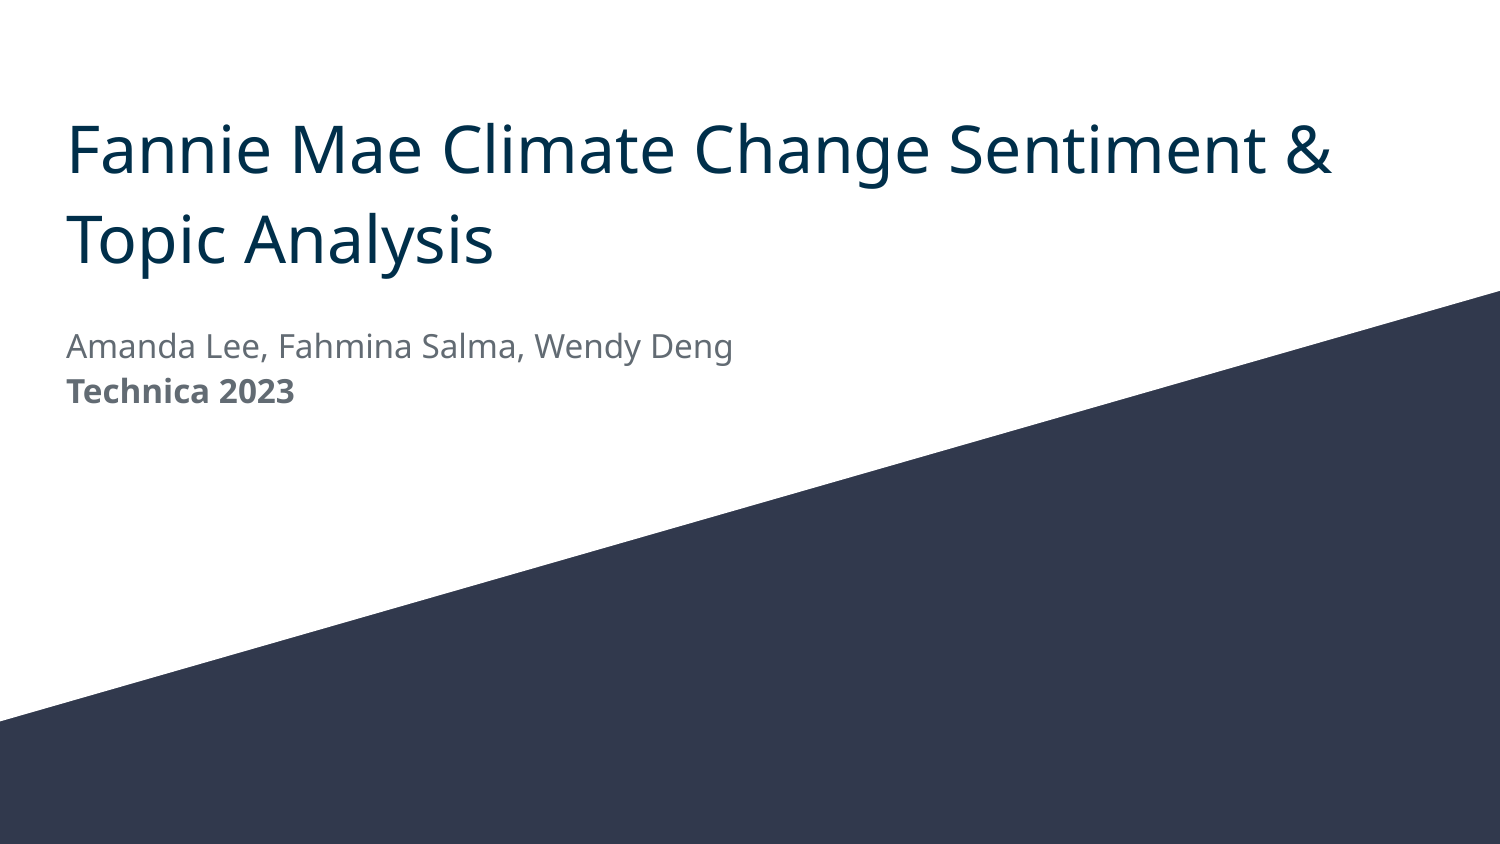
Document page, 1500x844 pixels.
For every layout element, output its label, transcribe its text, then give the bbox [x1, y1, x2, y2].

subtitle Amanda Lee, Fahmina Salma, Wendy Deng Technica 2023 [51, 308, 1036, 430]
title Fannie Mae Climate Change Sentiment & Topic Analysis [51, 88, 1449, 299]
